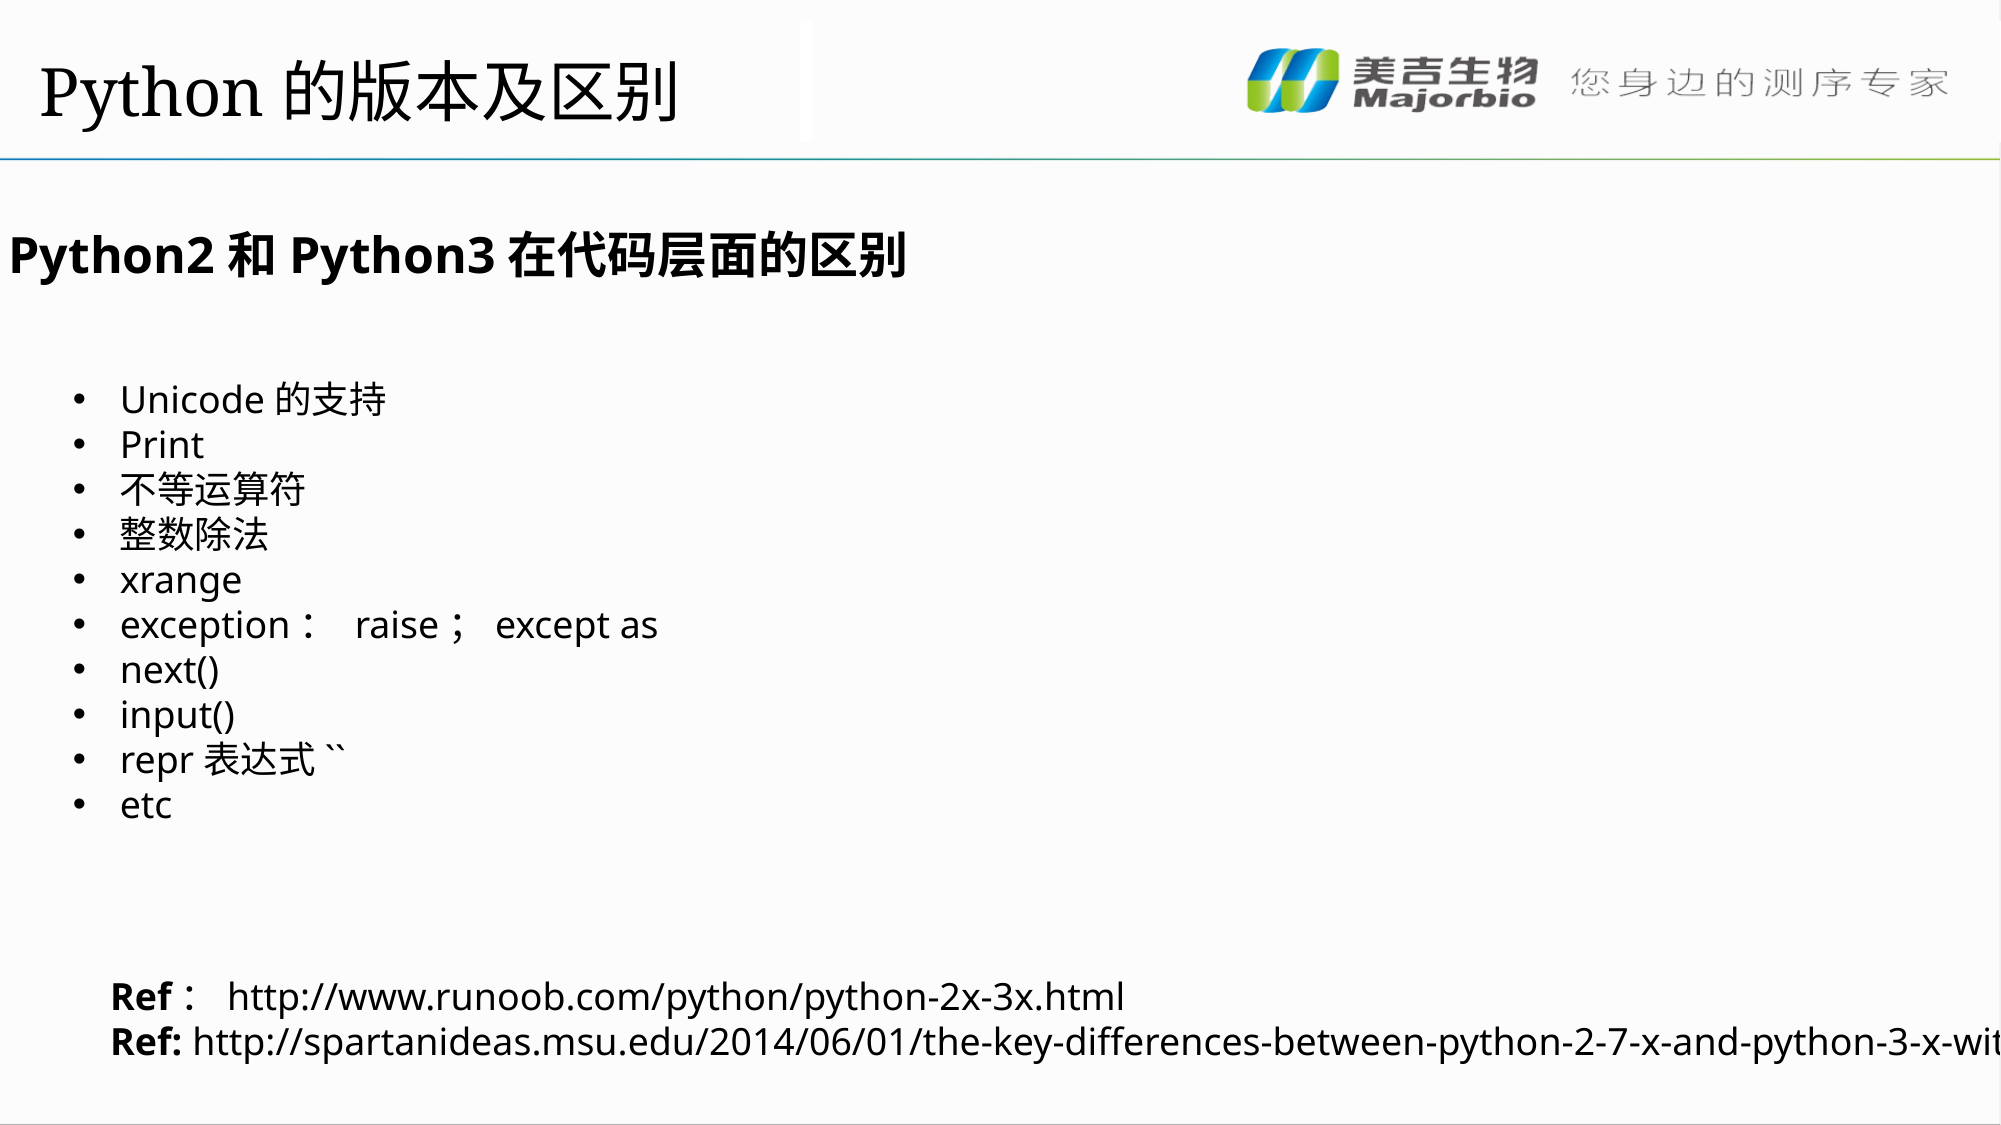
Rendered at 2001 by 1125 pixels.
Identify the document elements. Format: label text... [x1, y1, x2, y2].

text_box Python2和Python3在代码层面的区别 [0, 216, 923, 291]
text_box Python的版本及区别 [25, 42, 697, 138]
text_box Unicode的支持 Print 不等运算符 整数除法 xrange exception： raise；except as next() input() repr表达式`` etc [58, 369, 1059, 834]
picture [0, 0, 2001, 1125]
text_box Ref：http://www.runoob.com/python/python-2x-3x.html Ref: http://spartanideas.msu.edu/2014/06/01/the-key-differences-between-python-2-7-x-and-python-3-x-with-examples/ [95, 965, 2000, 1071]
